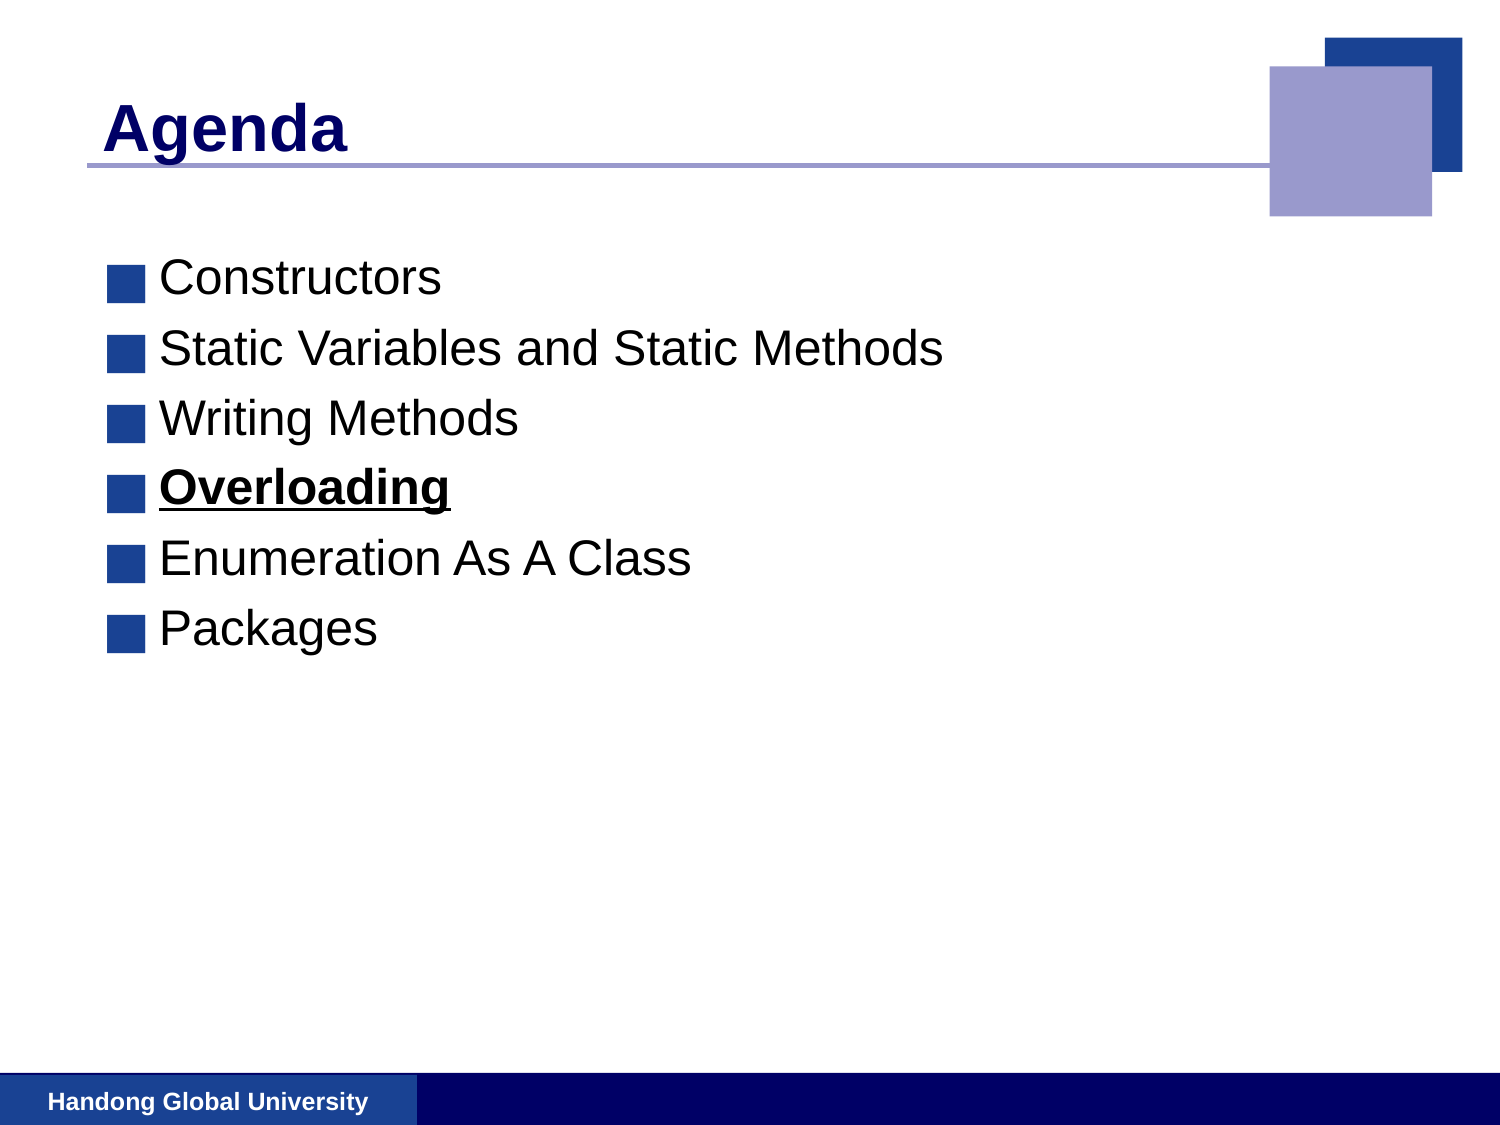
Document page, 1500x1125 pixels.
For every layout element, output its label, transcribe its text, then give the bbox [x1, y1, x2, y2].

title Agenda [87, 46, 1238, 172]
list Constructors Static Variables and Static Methods Writing Methods Overloading Enumeration As A Class Packages [87, 237, 1425, 1013]
